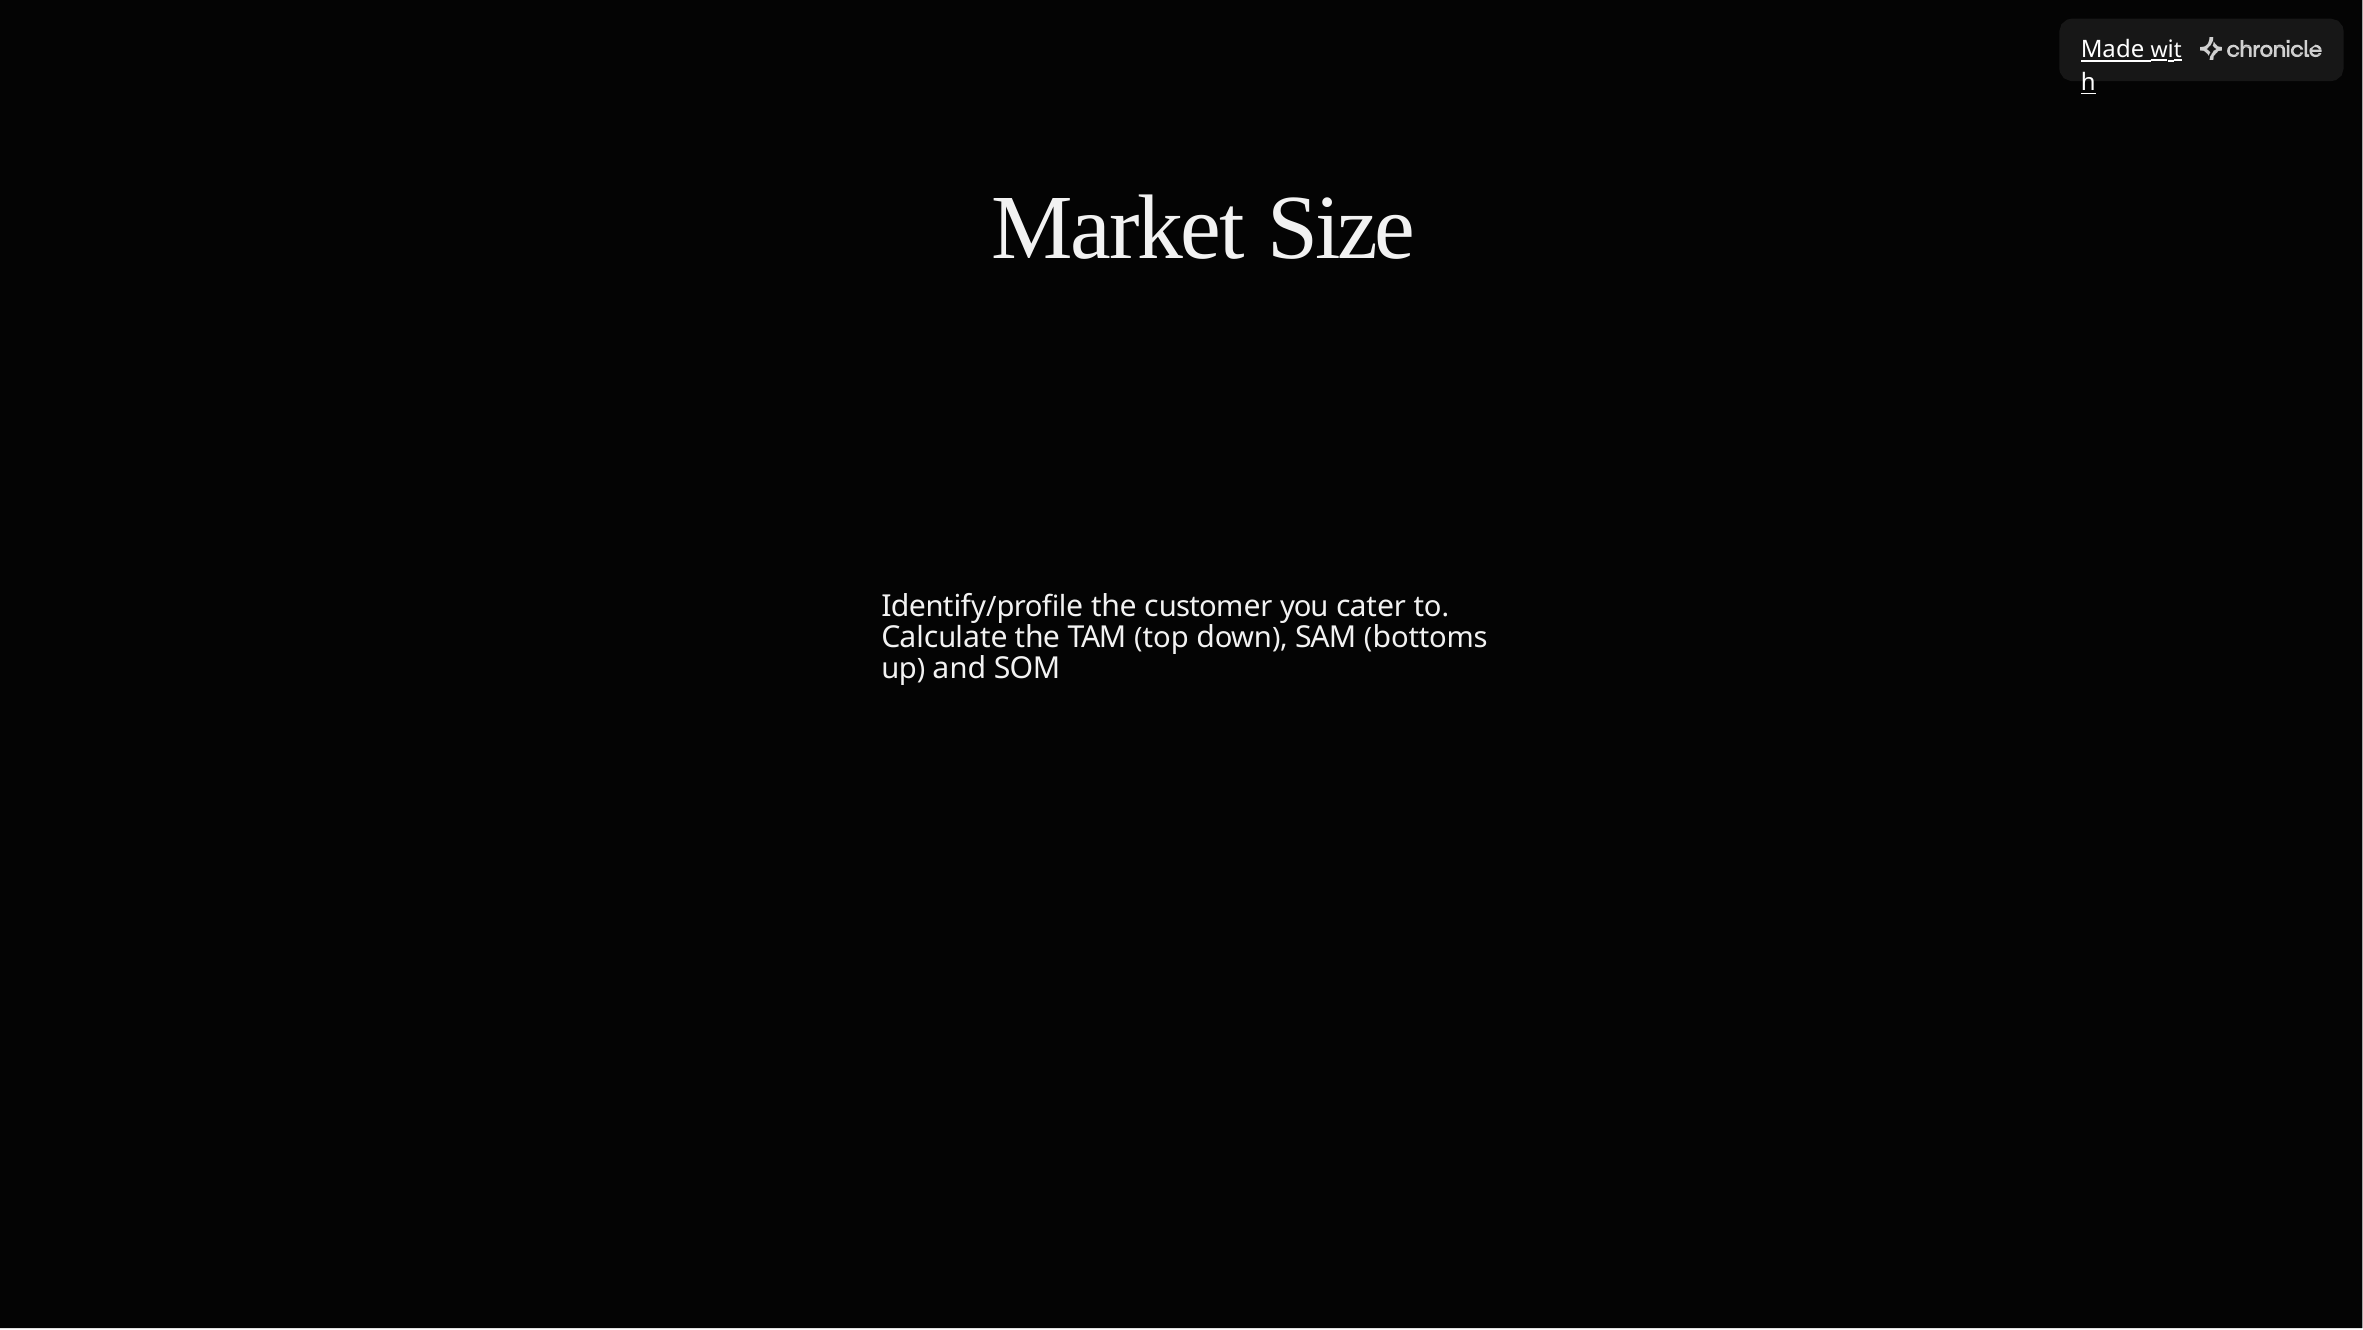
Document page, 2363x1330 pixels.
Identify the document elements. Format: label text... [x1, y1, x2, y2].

text_box Identify/proﬁle the customer you cater to. Calculate the TAM (top down), SAM (bottoms up) and SOM [879, 583, 1515, 685]
title Market Size [884, 164, 1521, 389]
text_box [2199, 37, 2322, 60]
text_box Made with [2078, 31, 2193, 100]
text_box [2059, 18, 2344, 82]
